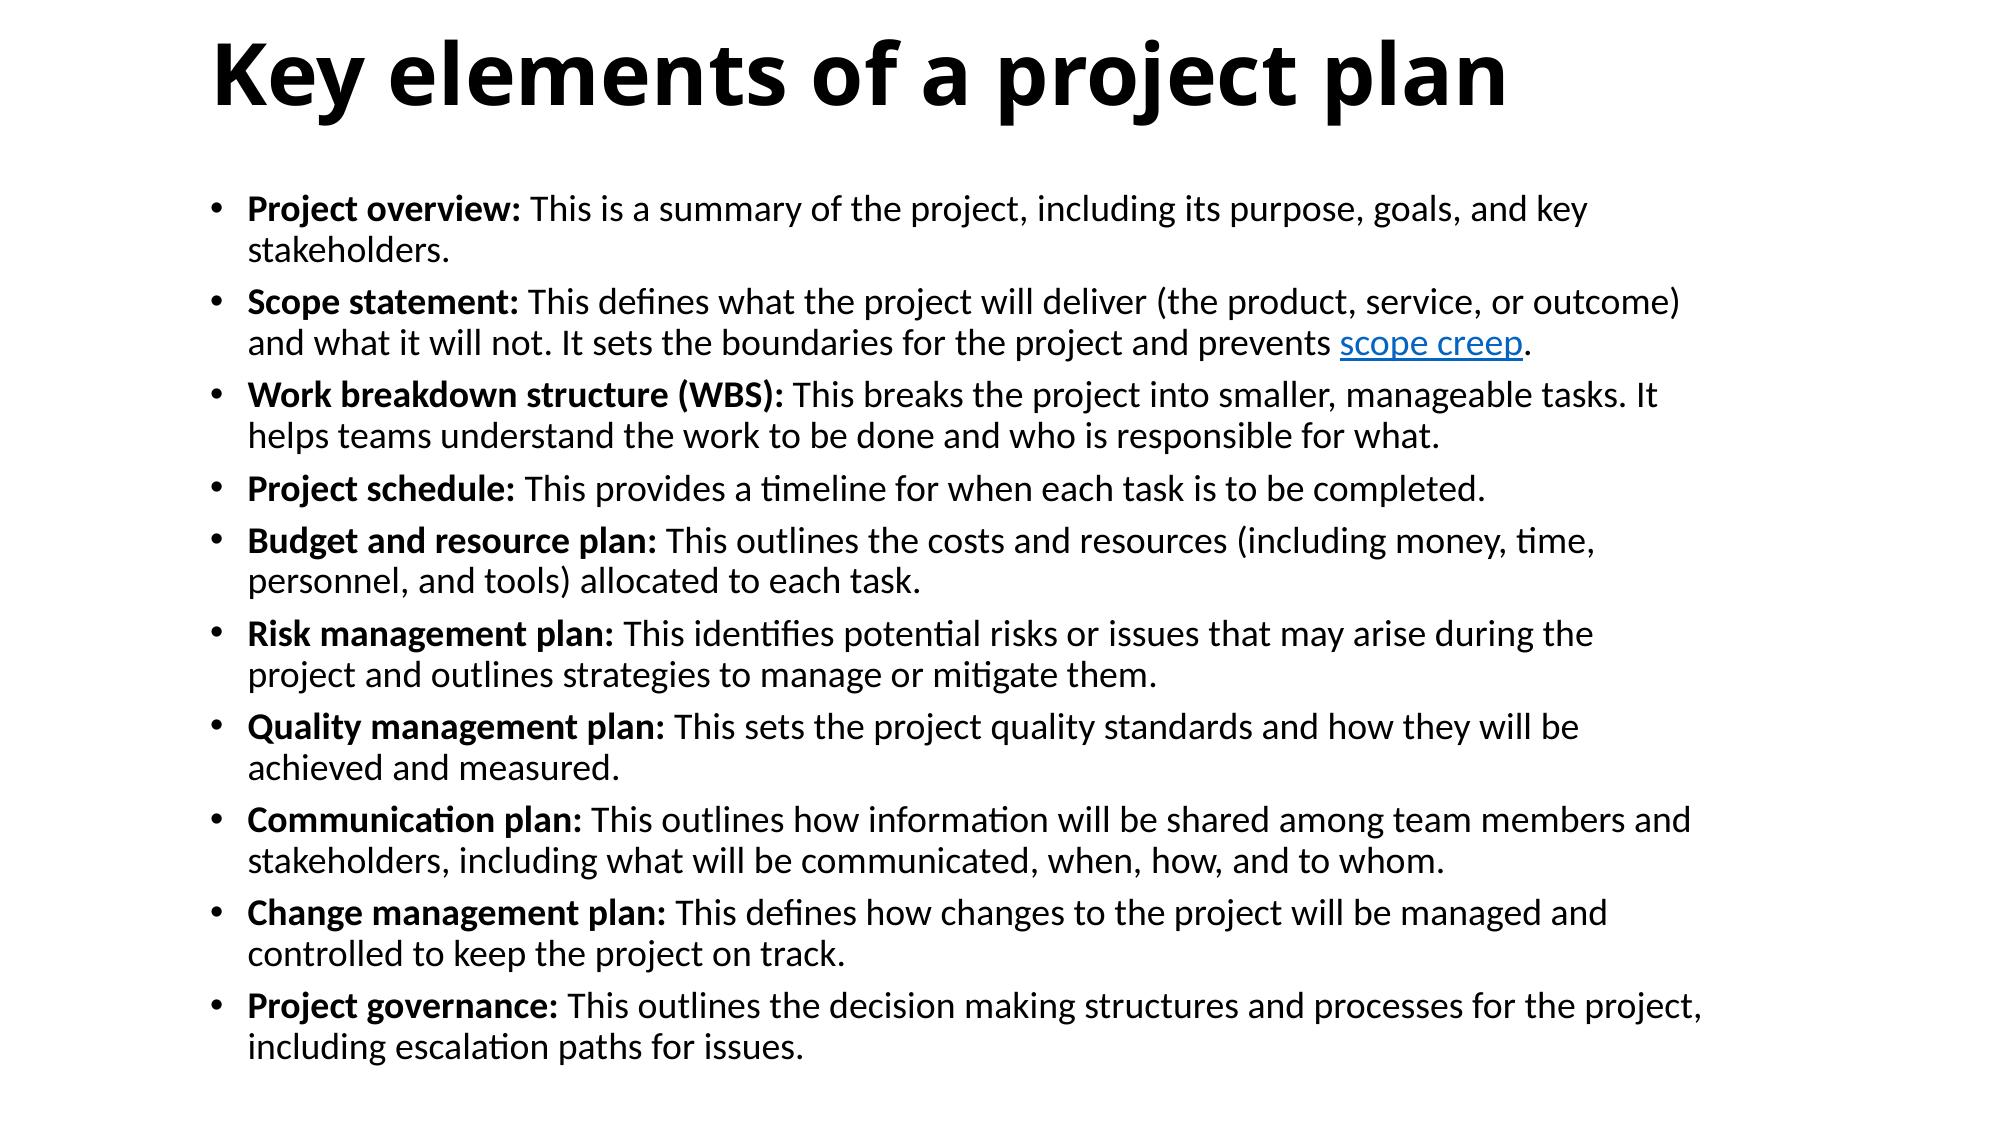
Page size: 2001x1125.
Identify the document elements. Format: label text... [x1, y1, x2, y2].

list Project overview: This is a summary of the project, including its purpose, goals, and key stakeholders. Scope statement: This defines what the project will deliver (the product, service, or outcome) and what it will not. It sets the boundaries for the project and prevents scope creep. Work breakdown structure (WBS): This breaks the project into smaller, manageable tasks. It helps teams understand the work to be done and who is responsible for what. Project schedule: This provides a timeline for when each task is to be completed. Budget and resource plan: This outlines the costs and resources (including money, time, personnel, and tools) allocated to each task. Risk management plan: This identifies potential risks or issues that may arise during the project and outlines strategies to manage or mitigate them. Quality management plan: This sets the project quality standards and how they will be achieved and measured. Communication plan: This outlines how information will be shared among team members and stakeholders, including what will be communicated, when, how, and to whom. Change management plan: This defines how changes to the project will be managed and controlled to keep the project on track. Project governance: This outlines the decision making structures and processes for the project, including escalation paths for issues. [195, 131, 1719, 1102]
title Key elements of a project plan [195, 23, 1626, 131]
